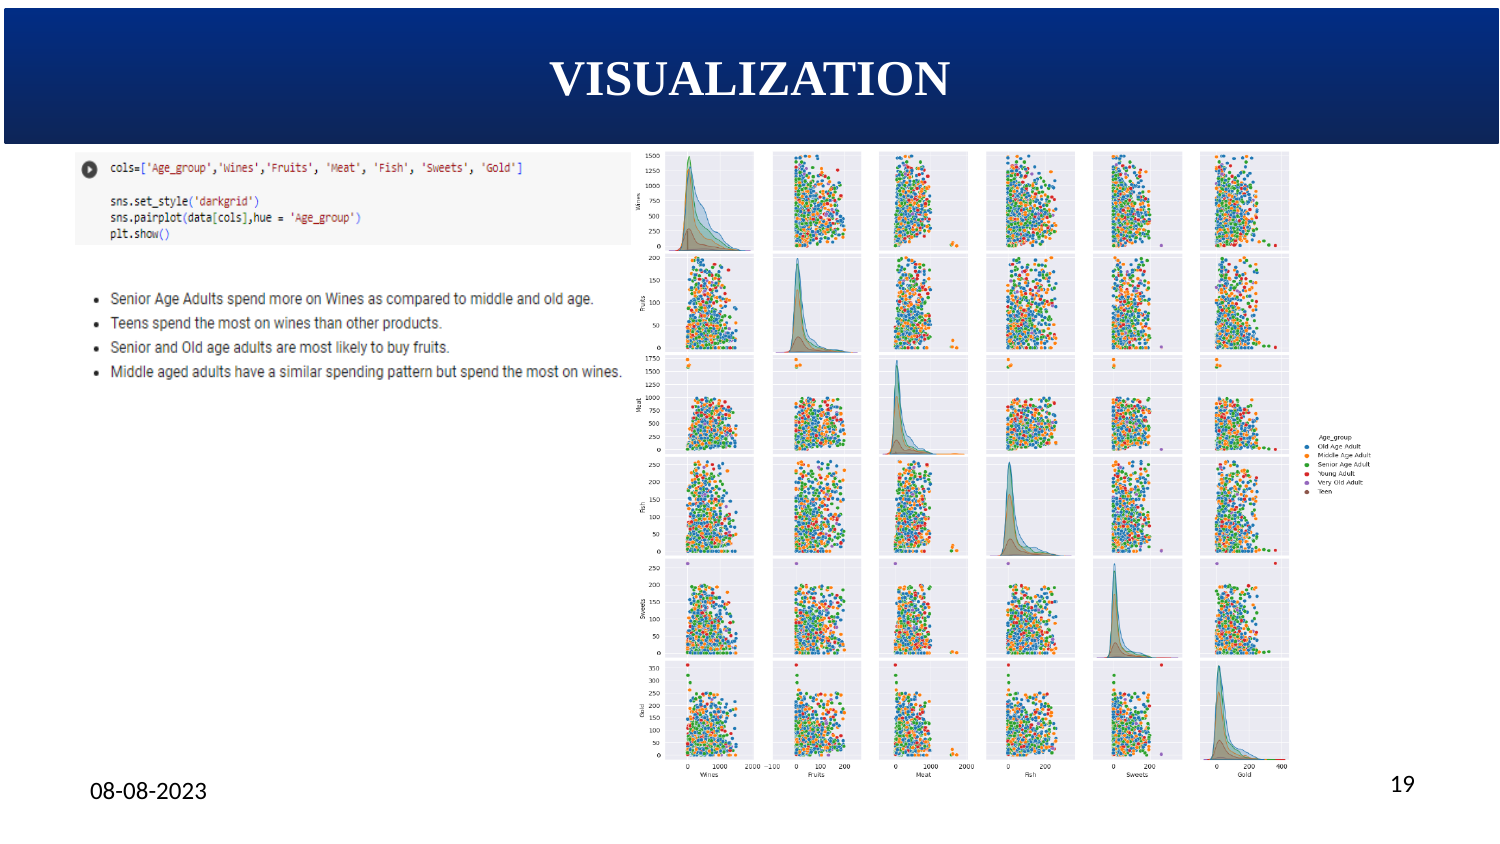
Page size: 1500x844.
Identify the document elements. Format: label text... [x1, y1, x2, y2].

title VISUALIZATION [75, 5, 1425, 145]
picture [74, 147, 1377, 783]
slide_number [75, 782, 425, 827]
slide_number ‹#› [1080, 759, 1431, 805]
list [74, 149, 628, 245]
text_box [1425, 8, 1499, 144]
text_box [4, 8, 75, 144]
